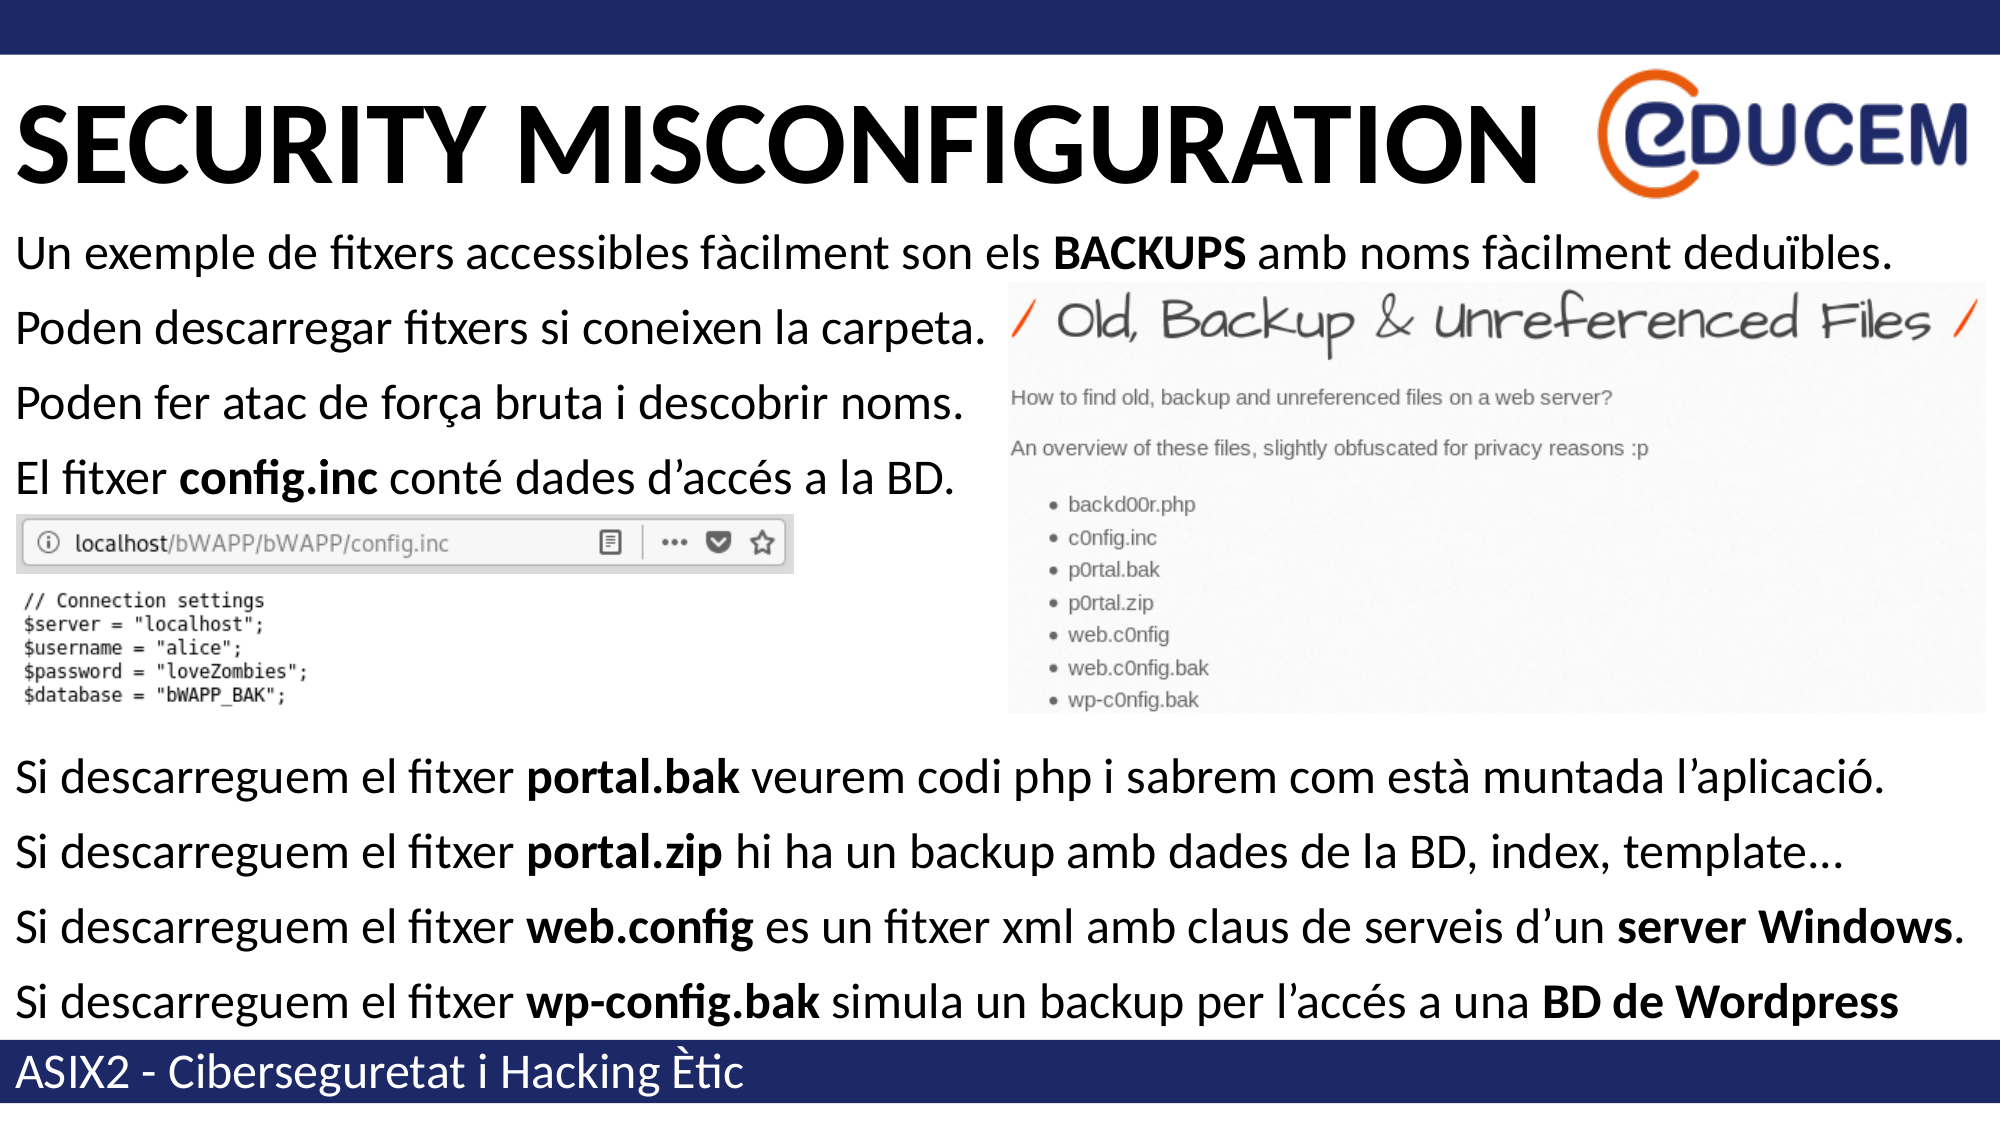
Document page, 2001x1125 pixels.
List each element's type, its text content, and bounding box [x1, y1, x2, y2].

text_box [0, 0, 2000, 56]
picture [1581, 51, 1986, 214]
subtitle Un exemple de fitxers accessibles fàcilment son els BACKUPS amb noms fàcilment deduïbles. Poden descarregar fitxers si coneixen la carpeta. Poden fer atac de força bruta i descobrir noms. El fitxer config.inc conté dades d’accés a la BD. Si descarreguem el fitxer portal.bak veurem codi php i sabrem com està muntada l’aplicació. Si descarreguem el fitxer portal.zip hi ha un backup amb dades de la BD, index, template... Si descarreguem el fitxer web.config es un fitxer xml amb claus de serveis d’un server Windows. Si descarreguem el fitxer wp-config.bak simula un backup per l’accés a una BD de Wordpress [0, 219, 2000, 1039]
picture [16, 584, 320, 713]
text_box ASIX2 - Ciberseguretat i Hacking Ètic [0, 1037, 1500, 1111]
title SECURITY MISCONFIGURATION [0, 56, 1560, 217]
picture [1008, 282, 1986, 713]
text_box [1500, 1039, 2000, 1104]
picture [16, 514, 794, 574]
